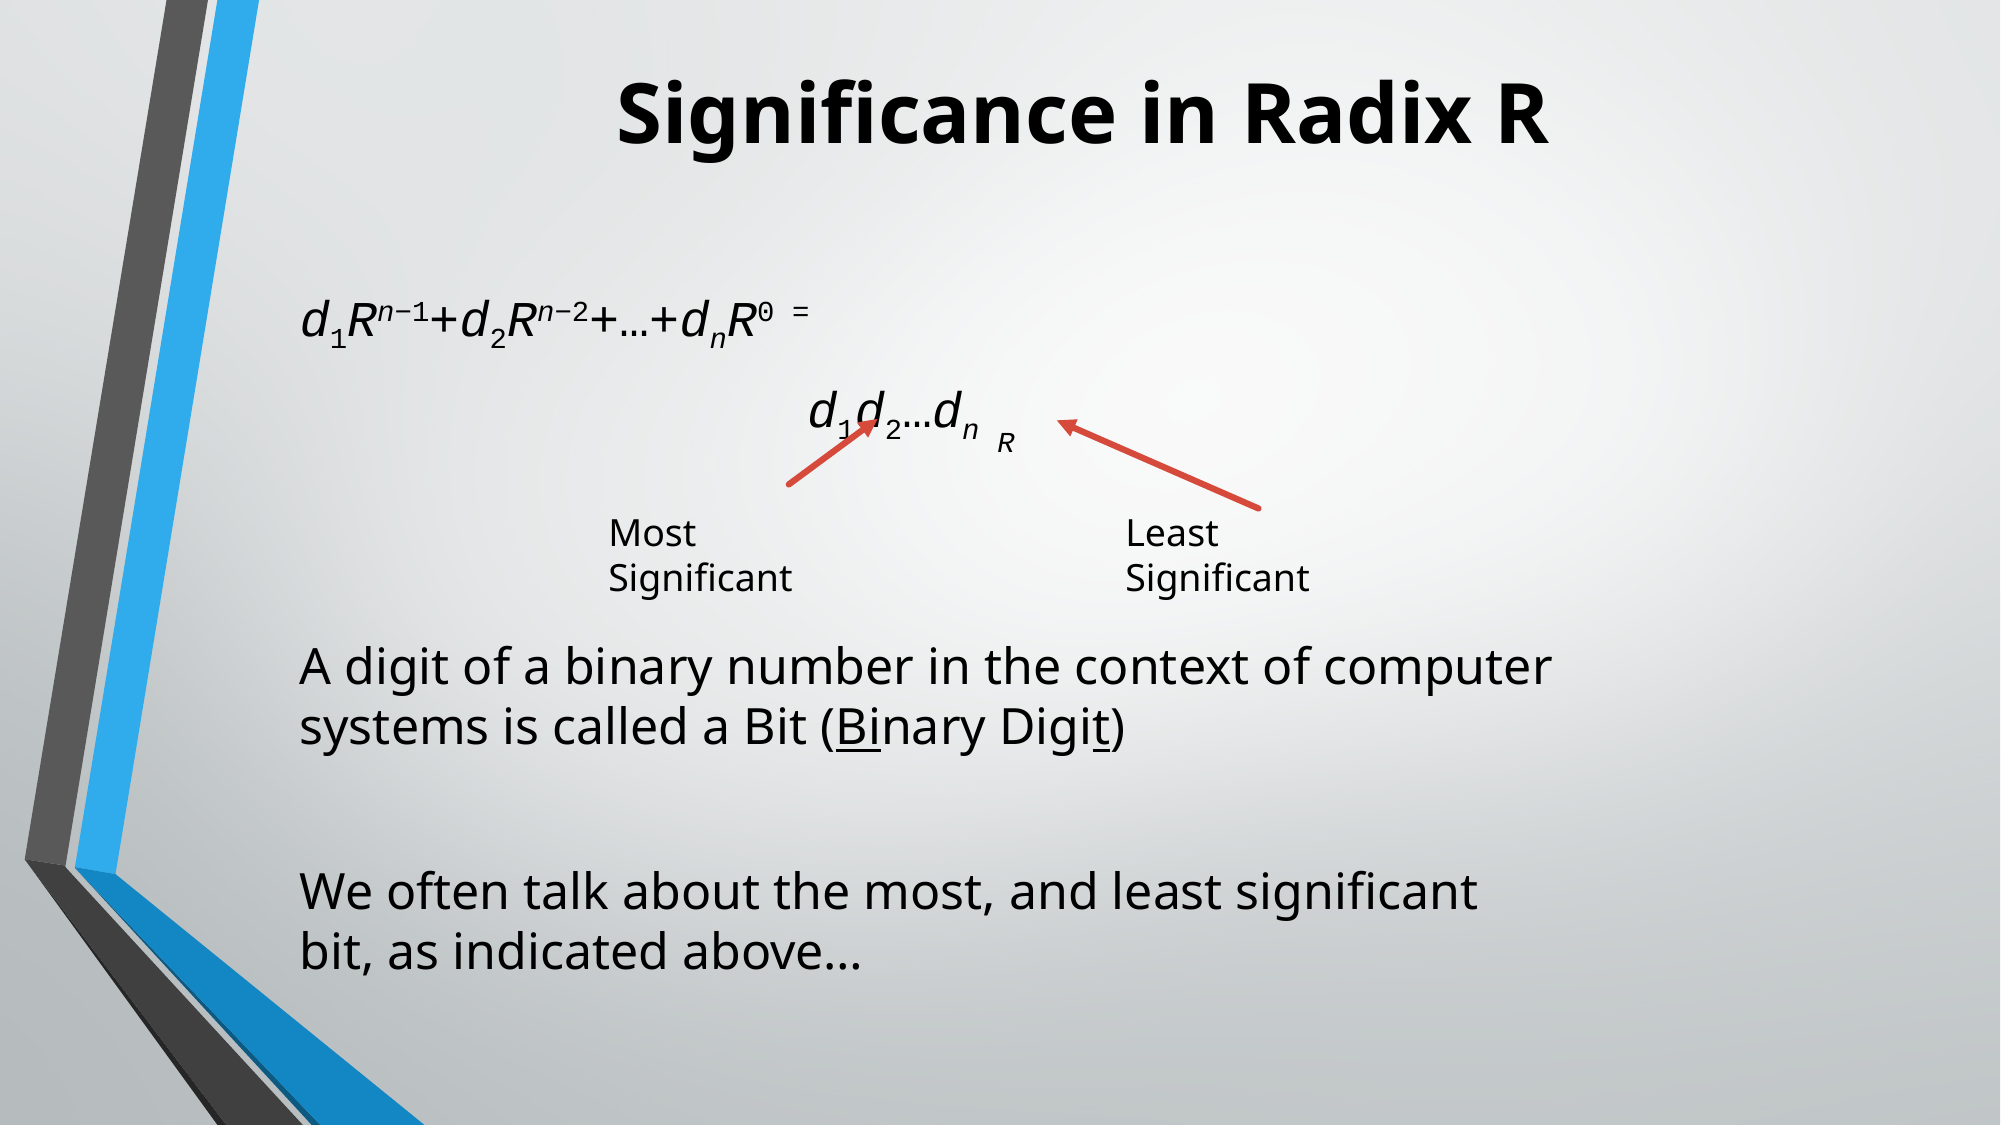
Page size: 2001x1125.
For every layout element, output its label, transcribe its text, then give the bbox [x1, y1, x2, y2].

title Significance in Radix R [261, 0, 1906, 222]
text_box A digit of a binary number in the context of computer systems is called a Bit (Binary Digit) We often talk about the most, and least significant bit, as indicated above… [284, 589, 1583, 1025]
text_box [593, 418, 1407, 563]
list d1Rn−1+d2Rn−2+…+dnR0 = d1d2…dn R [284, 154, 1583, 589]
